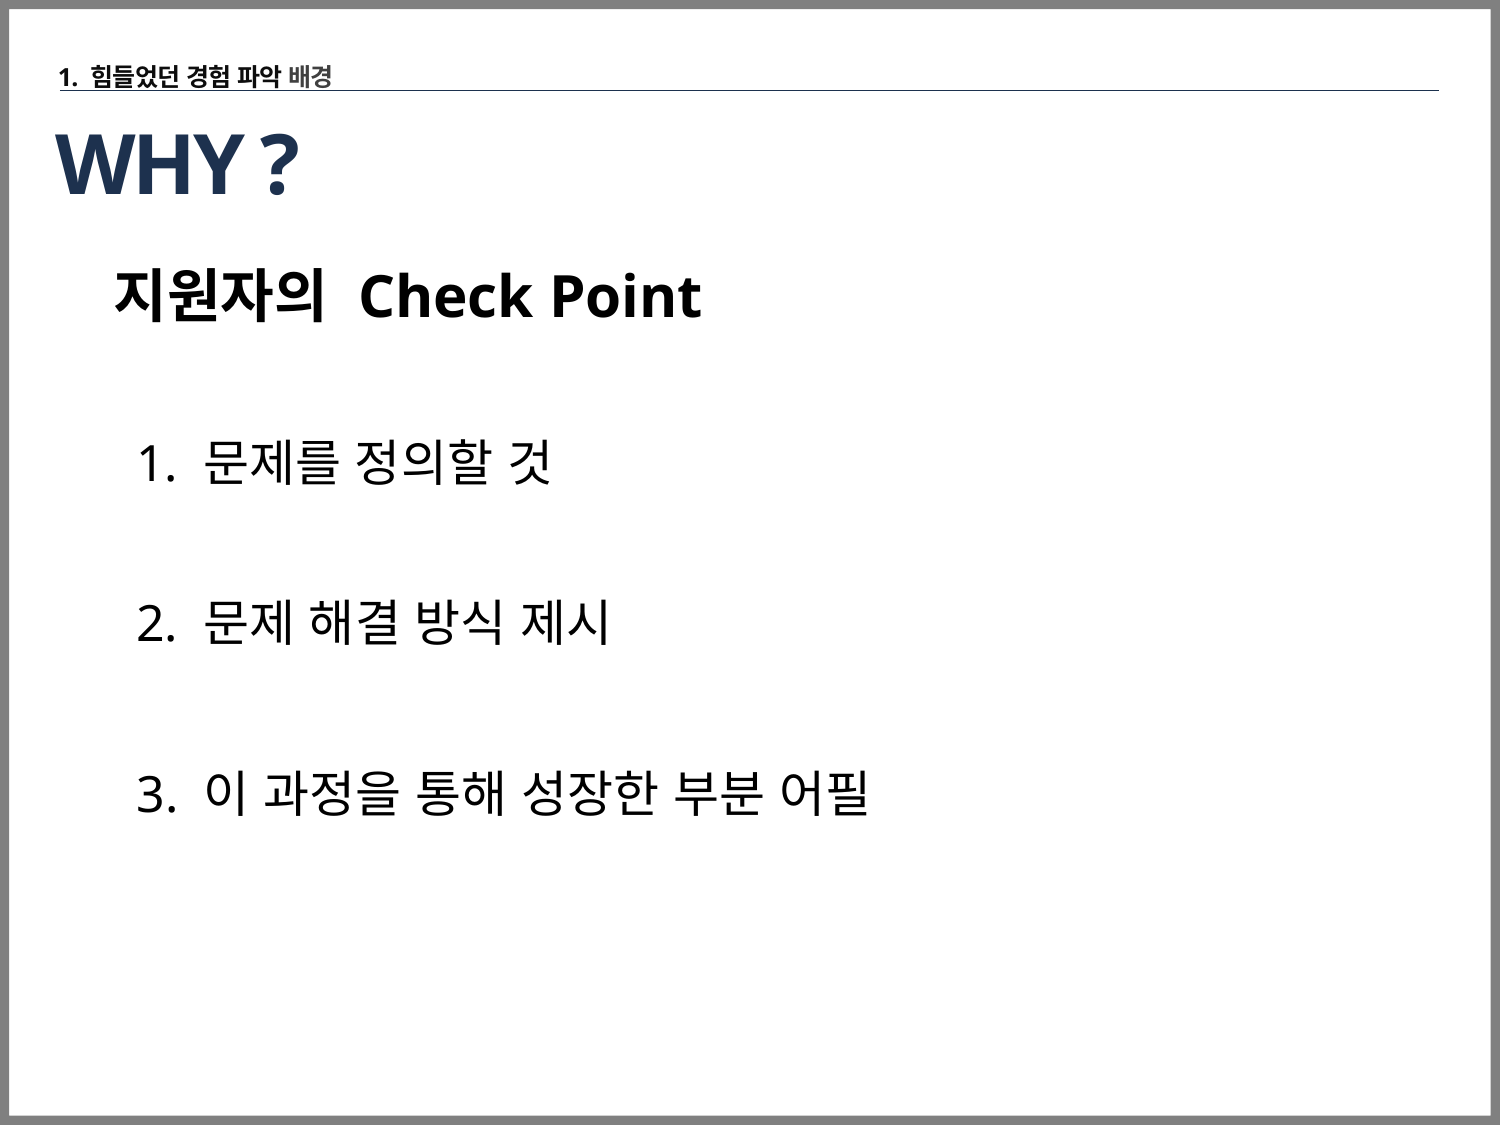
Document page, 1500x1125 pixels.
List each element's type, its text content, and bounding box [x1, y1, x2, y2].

title WHY ? [40, 90, 1433, 231]
text_box 3. 이 과정을 통해 성장한 부분 어필 [122, 755, 1447, 831]
text_box 지원자의 Check Point [99, 252, 1177, 337]
text_box 1. 힘들었던 경험 파악 배경 [43, 32, 468, 100]
text_box 1. 문제를 정의할 것 [121, 424, 1315, 499]
text_box 2. 문제 해결 방식 제시 [121, 583, 1314, 659]
